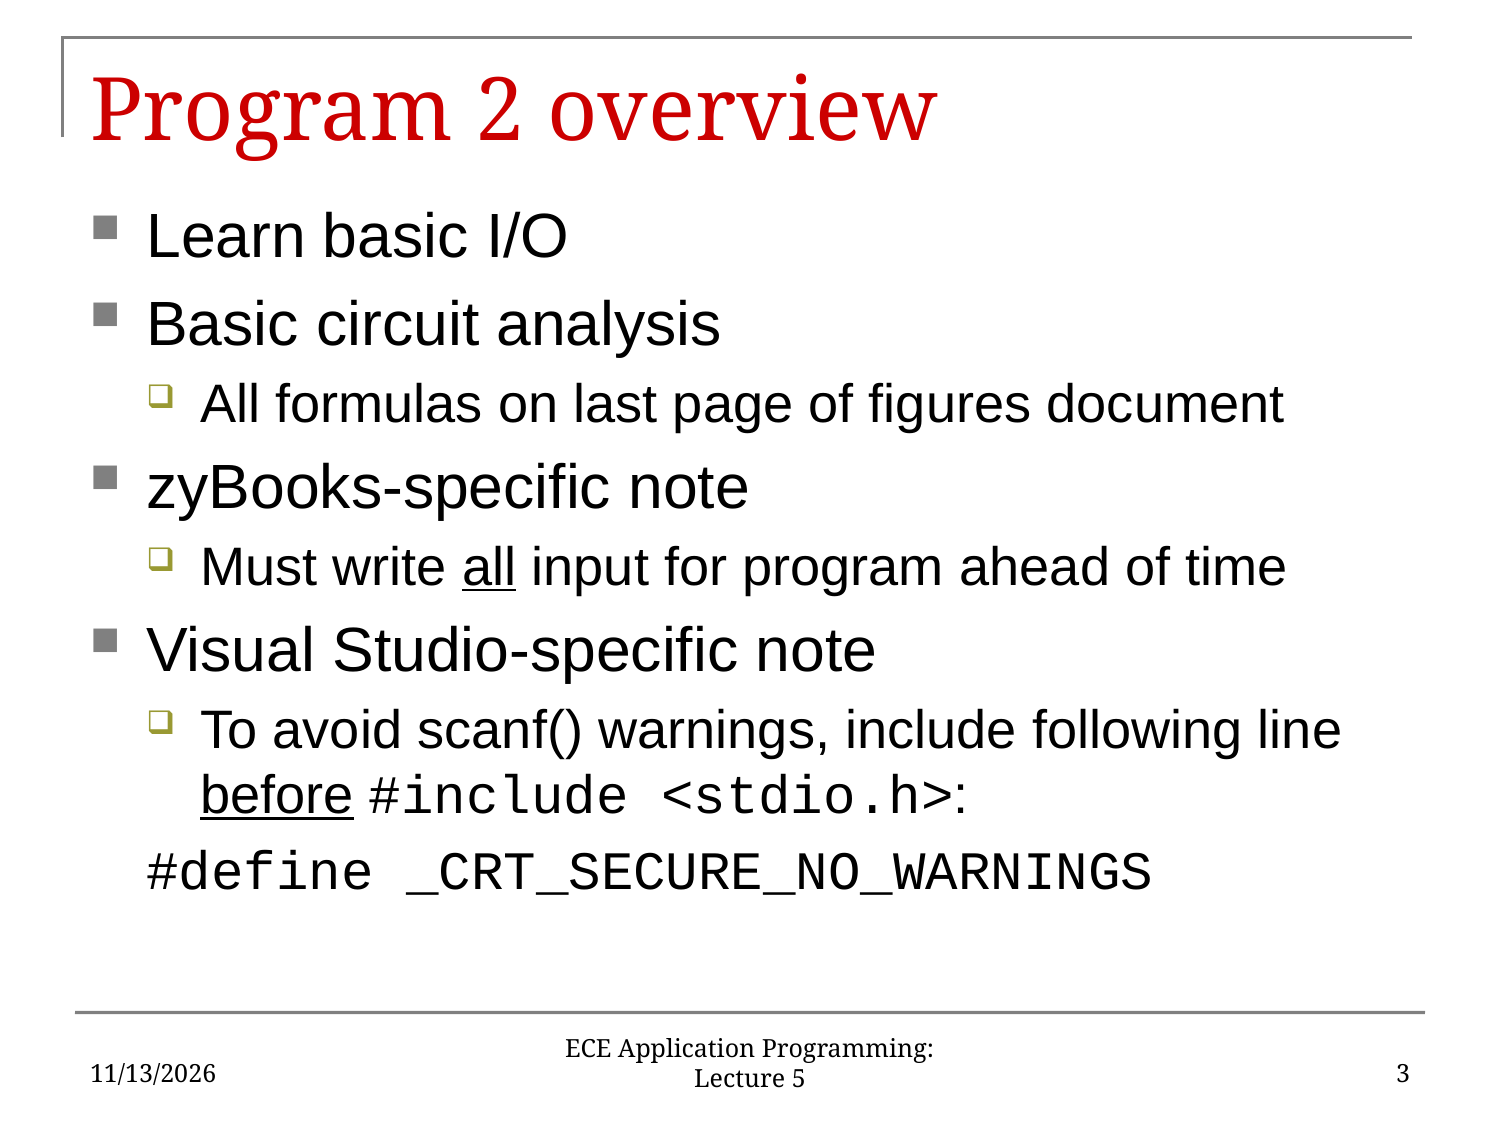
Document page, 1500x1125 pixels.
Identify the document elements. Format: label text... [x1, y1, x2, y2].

title Program 2 overview [75, 45, 1425, 163]
footer ECE Application Programming: Lecture 5 [512, 1024, 988, 1101]
list Learn basic I/O Basic circuit analysis All formulas on last page of figures document zyBooks-specific note Must write all input for program ahead of time Visual Studio-specific note To avoid scanf() warnings, include following line before #include <stdio.h>: #define _CRT_SECURE_NO_WARNINGS [75, 187, 1425, 1006]
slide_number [74, 1023, 426, 1100]
slide_number 3 [1074, 1023, 1426, 1100]
